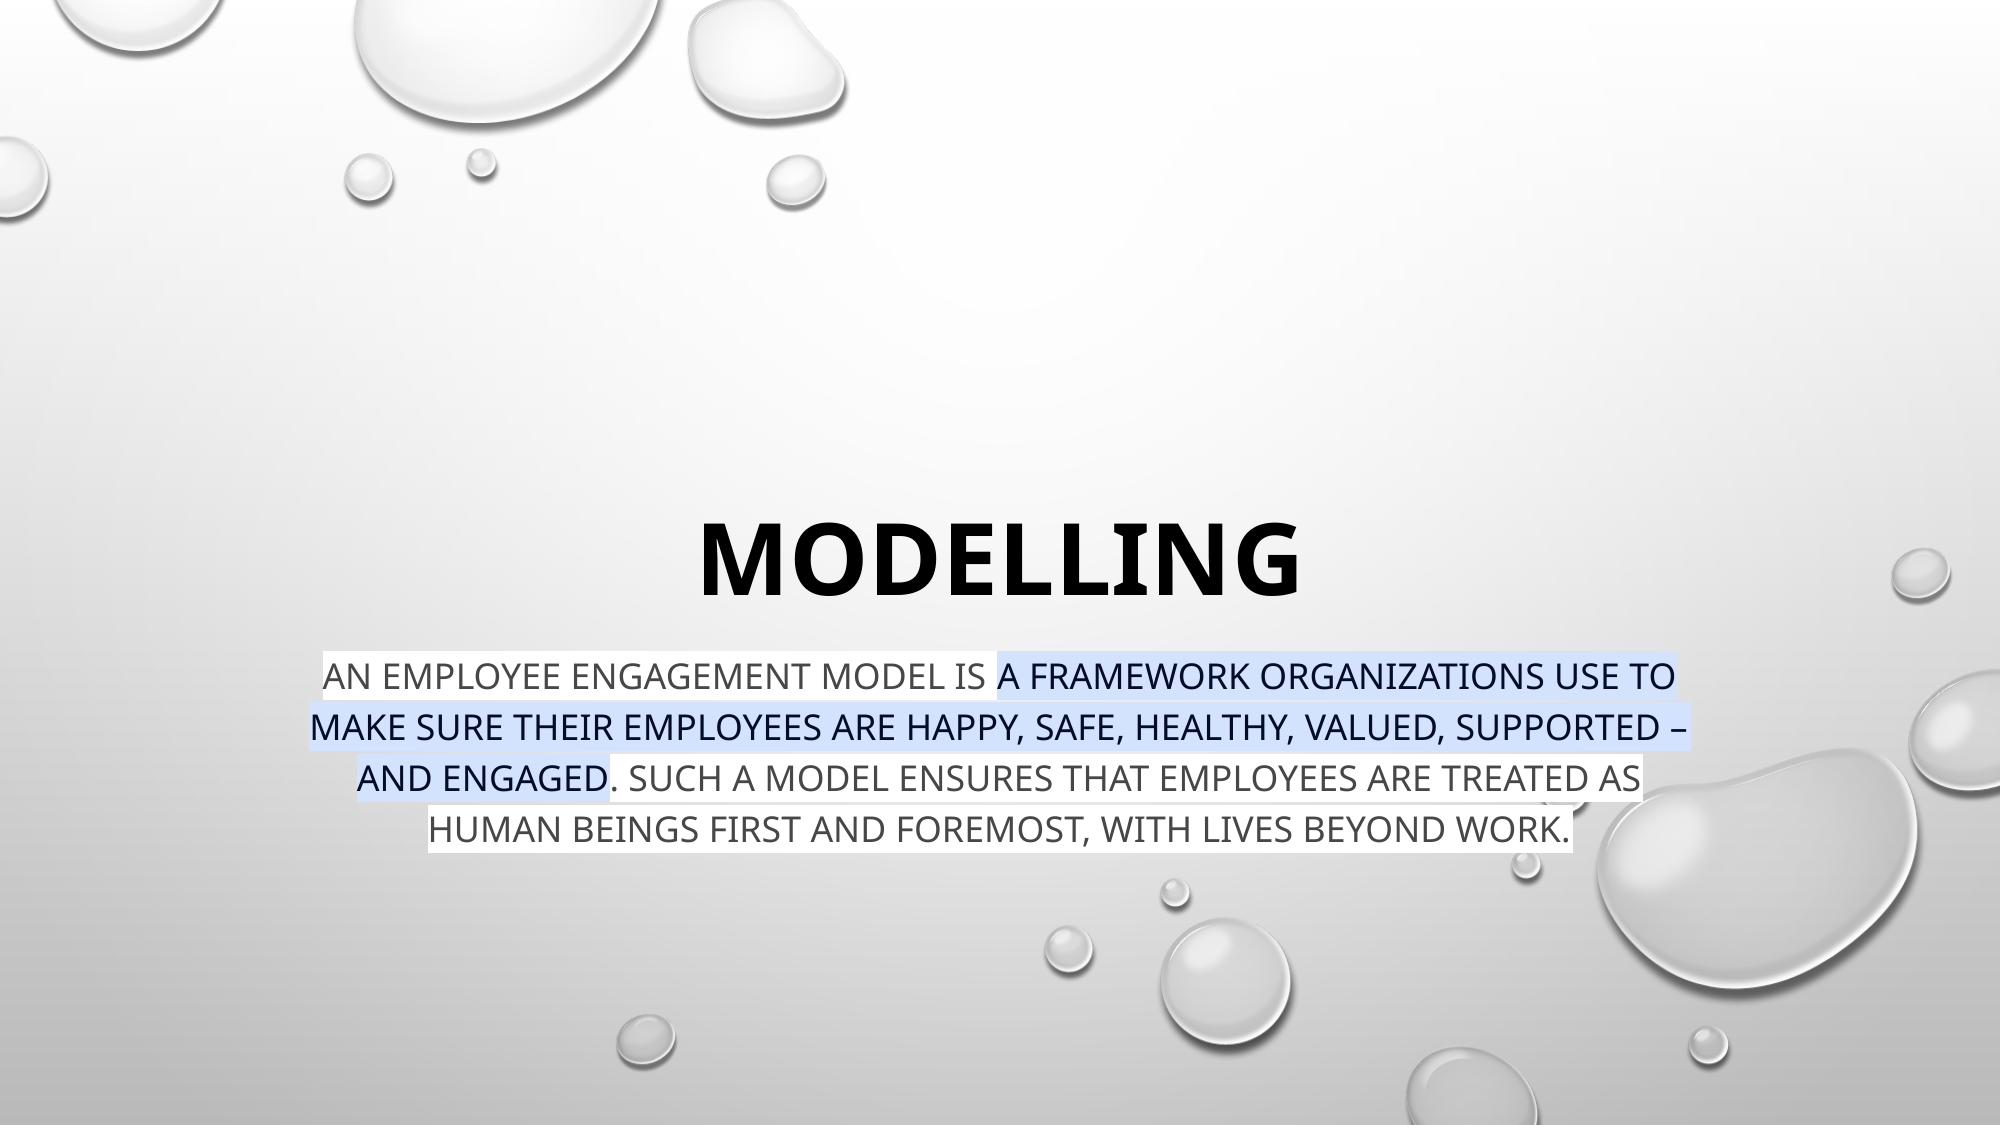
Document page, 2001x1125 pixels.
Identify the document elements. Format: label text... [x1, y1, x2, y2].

title MODELLING [287, 213, 1713, 625]
picture [0, 0, 2000, 1125]
subtitle An employee engagement model is a framework organizations use to make sure their employees are happy, safe, healthy, valued, supported – and engaged. Such a model ensures that employees are treated as human beings first and foremost, with lives beyond work. [287, 637, 1713, 863]
